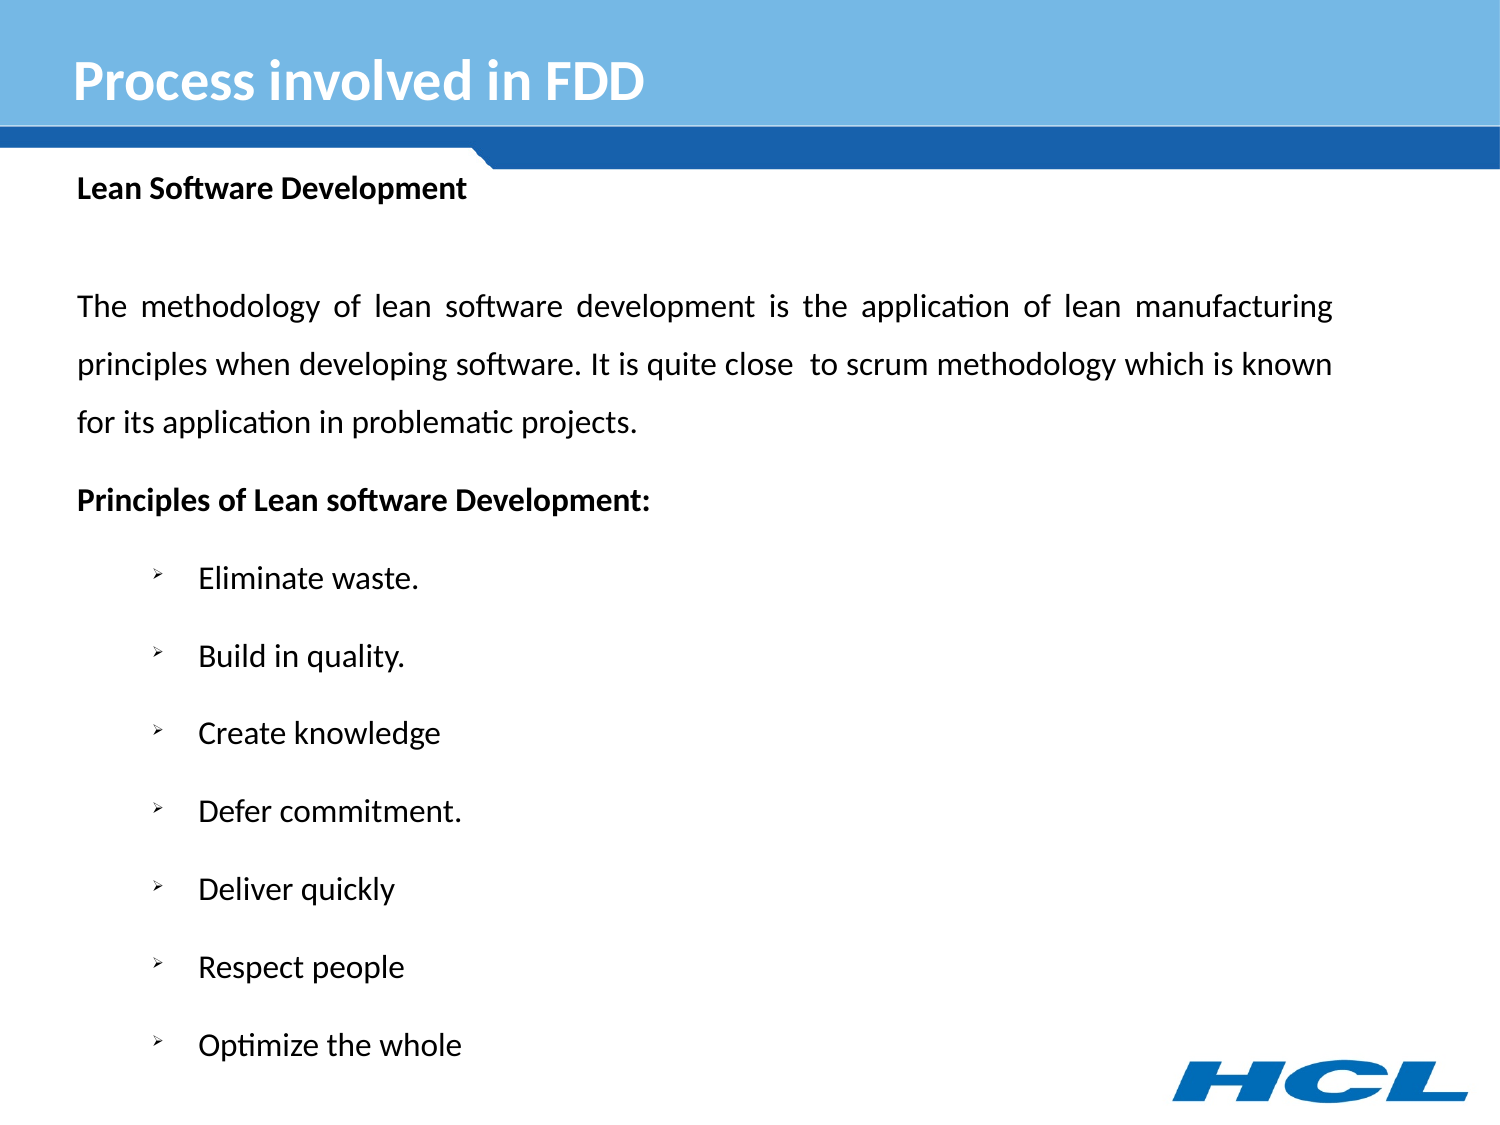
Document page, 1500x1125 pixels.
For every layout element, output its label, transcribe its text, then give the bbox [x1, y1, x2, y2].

picture [1140, 1050, 1500, 1109]
text_box Process involved in FDD [58, 37, 809, 164]
picture [0, 0, 1500, 188]
text_box Lean Software Development The methodology of lean software development is the application of lean manufacturing principles when developing software. It is quite close to scrum methodology which is known for its application in problematic projects. Principles of Lean software Development: Eliminate waste. Build in quality. Create knowledge Defer commitment. Deliver quickly Respect people Optimize the whole [62, 160, 1350, 1025]
